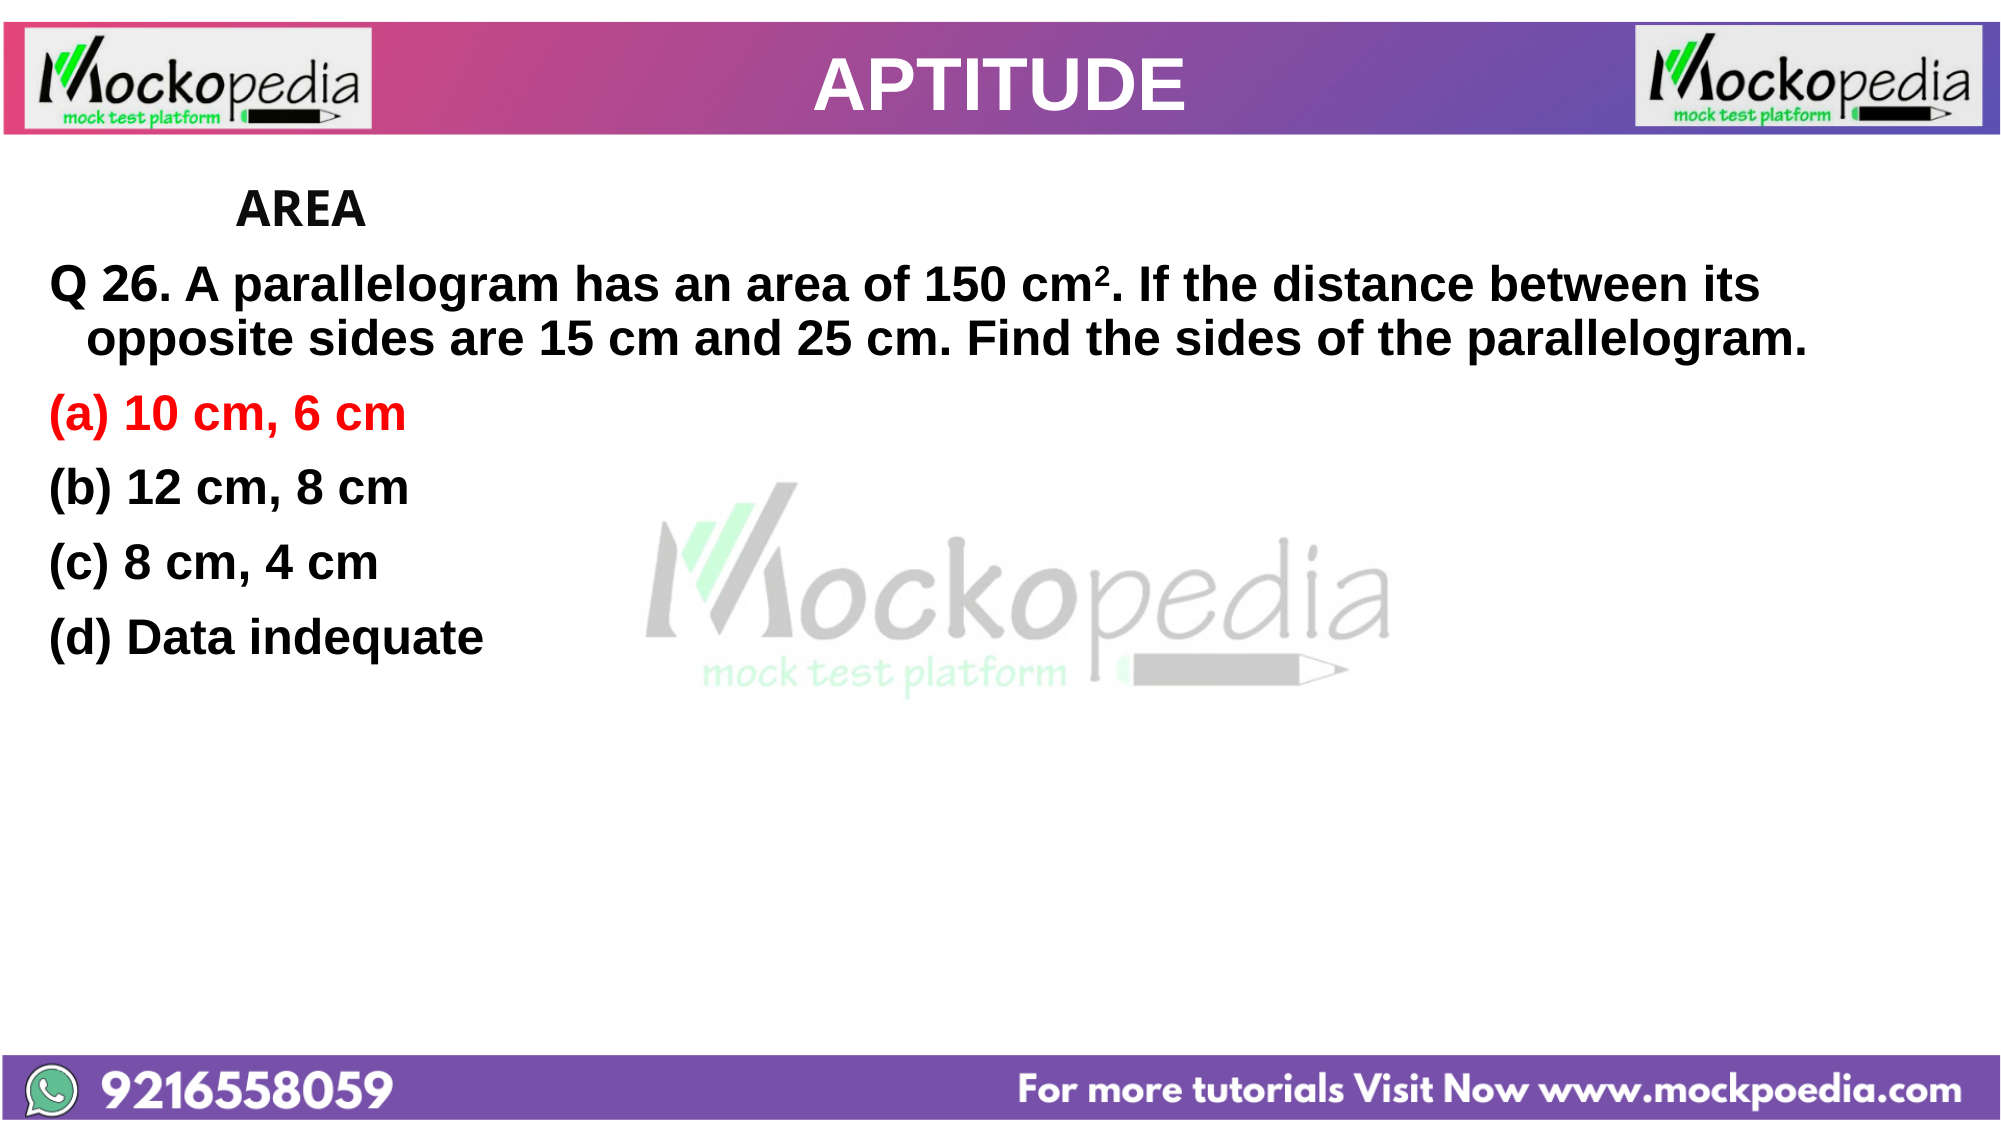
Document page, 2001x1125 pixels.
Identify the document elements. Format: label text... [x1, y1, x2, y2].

list AREA Q 26. A parallelogram has an area of 150 cm2. If the distance between its opposite sides are 15 cm and 25 cm. Find the sides of the parallelogram. (a) 10 cm, 6 cm (b) 12 cm, 8 cm (c) 8 cm, 4 cm (d) Data indequate [33, 175, 1959, 1053]
title APTITUDE [41, 31, 1959, 142]
picture [0, 0, 2001, 1125]
